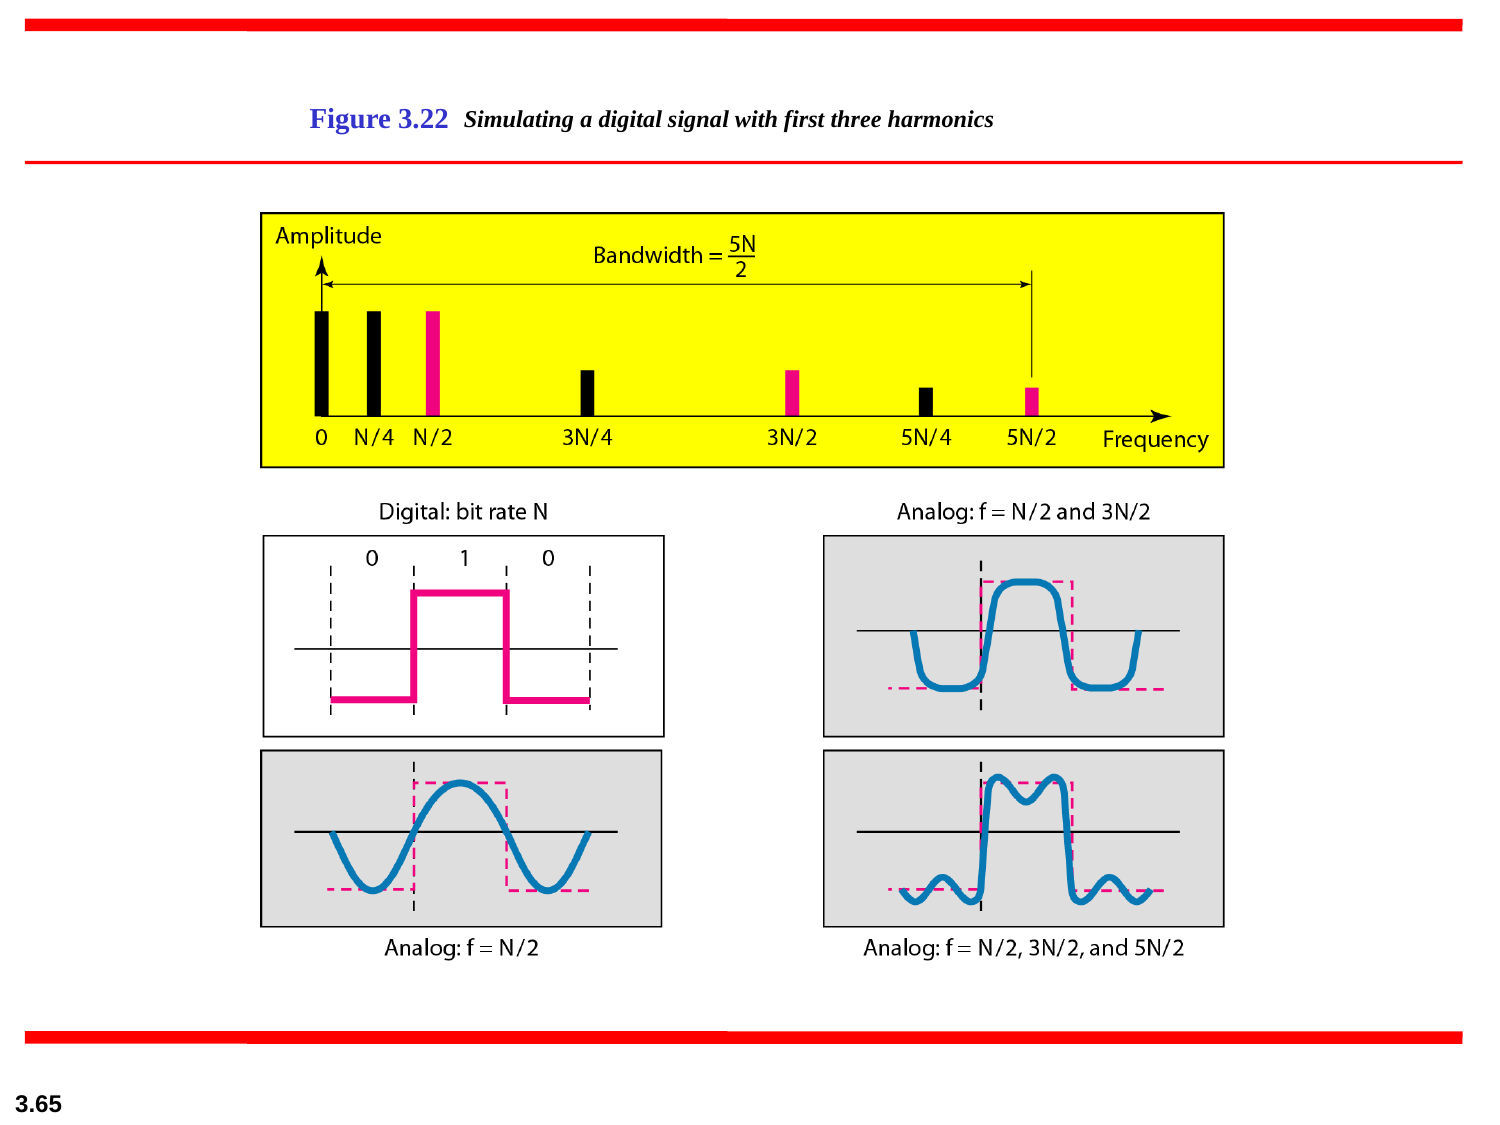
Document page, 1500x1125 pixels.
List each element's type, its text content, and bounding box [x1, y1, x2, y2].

text_box Figure 3.22 Simulating a digital signal with first three harmonics [294, 62, 1011, 142]
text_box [249, 229, 1250, 896]
picture [260, 212, 1225, 229]
slide_number 3.65 [0, 1050, 313, 1125]
picture [260, 896, 1225, 965]
